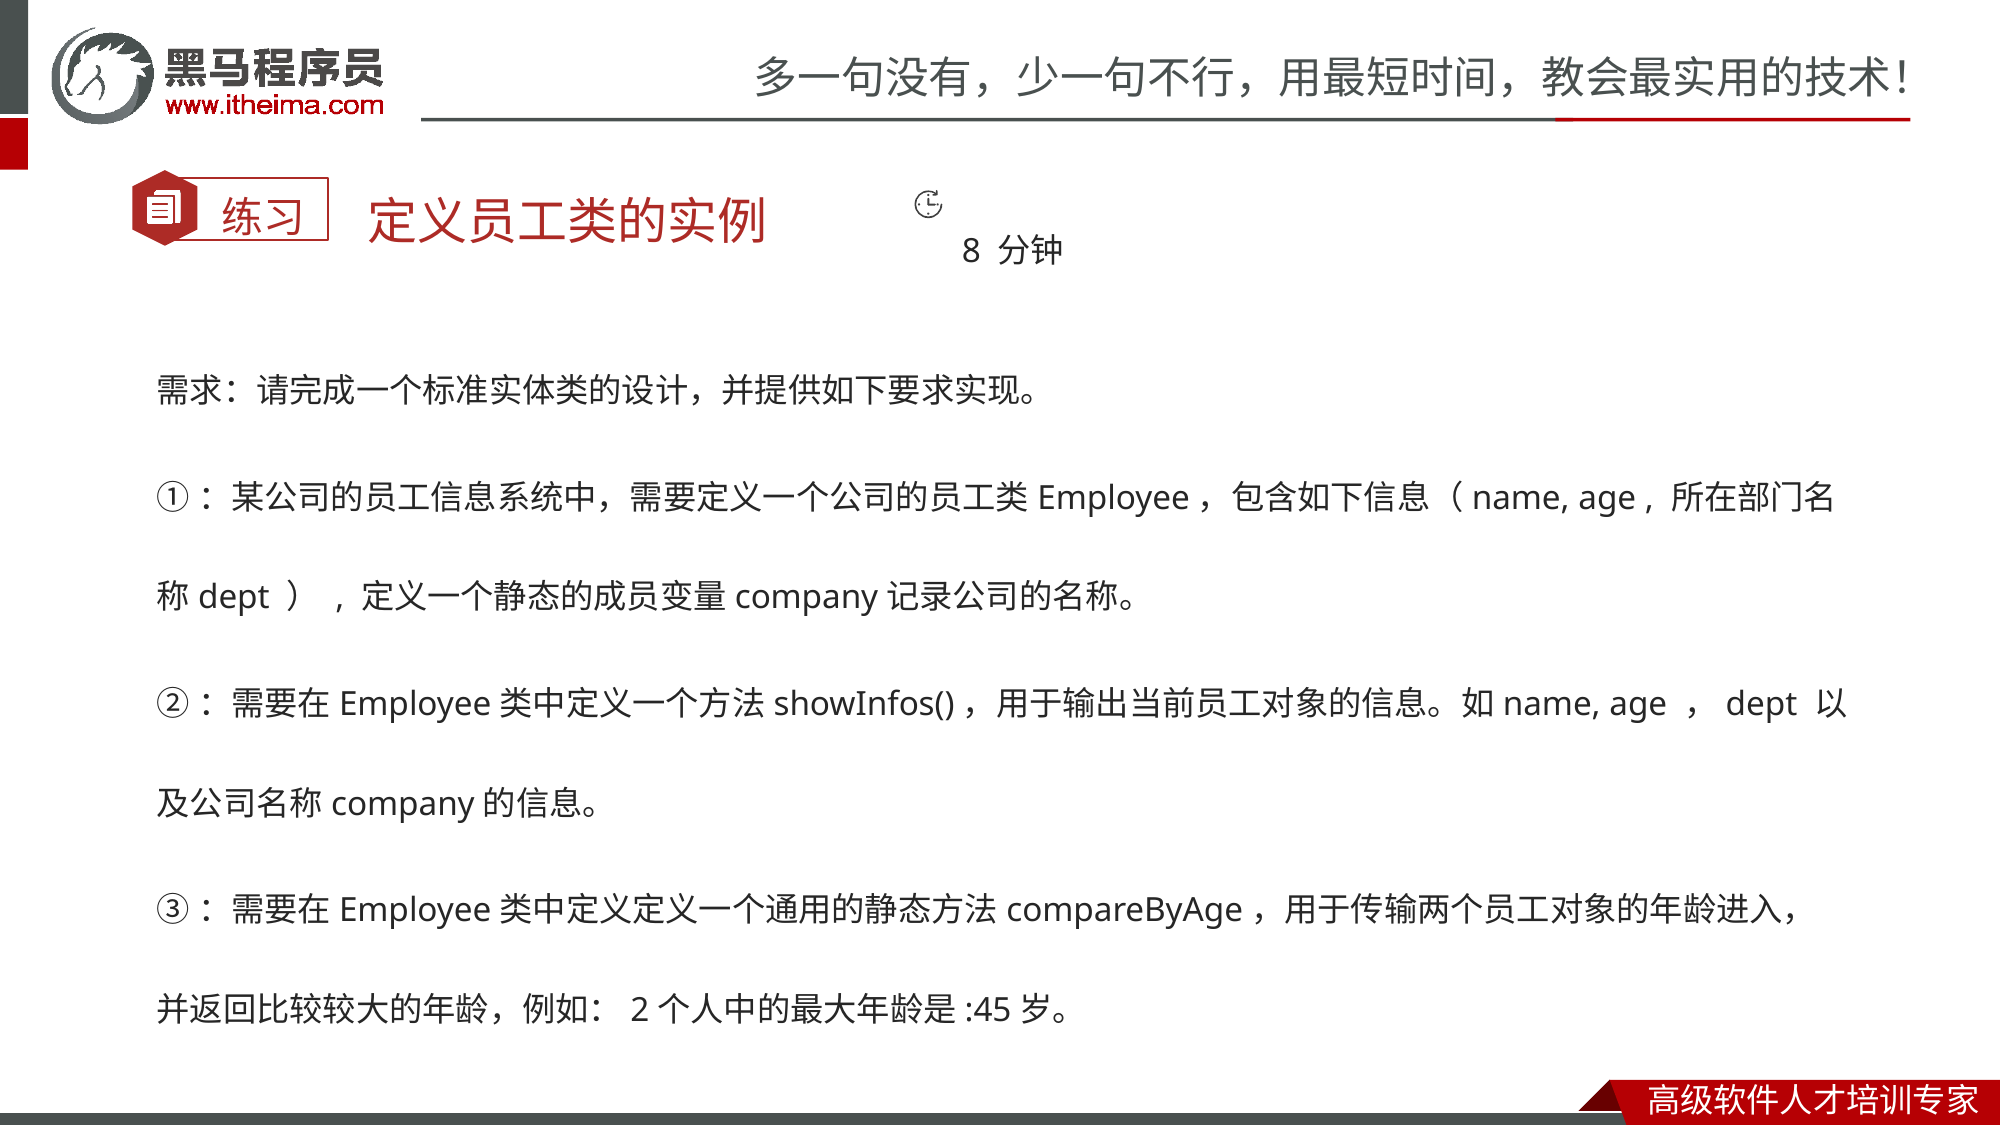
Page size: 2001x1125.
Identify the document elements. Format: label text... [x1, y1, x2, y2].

text_box 8 分钟 [947, 161, 1141, 277]
list 需求：请完成一个标准实体类的设计，并提供如下要求实现。 ①：某公司的员工信息系统中，需要定义一个公司的员工类Employee，包含如下信息（name, age , 所在部门名称dept ） , 定义一个静态的成员变量company记录公司的名称。 ②：需要在Employee类中定义一个方法showInfos()，用于输出当前员工对象的信息。如name, age ，dept 以及公司名称company的信息。 ③：需要在Employee类中定义定义一个通用的静态方法compareByAge，用于传输两个员工对象的年龄进入，并返回比较较大的年龄，例如：2个人中的最大年龄是:45岁。 [142, 302, 1864, 995]
list 定义员工类的实例 [352, 132, 1864, 218]
picture [147, 190, 181, 224]
picture [50, 26, 384, 125]
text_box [914, 189, 943, 219]
